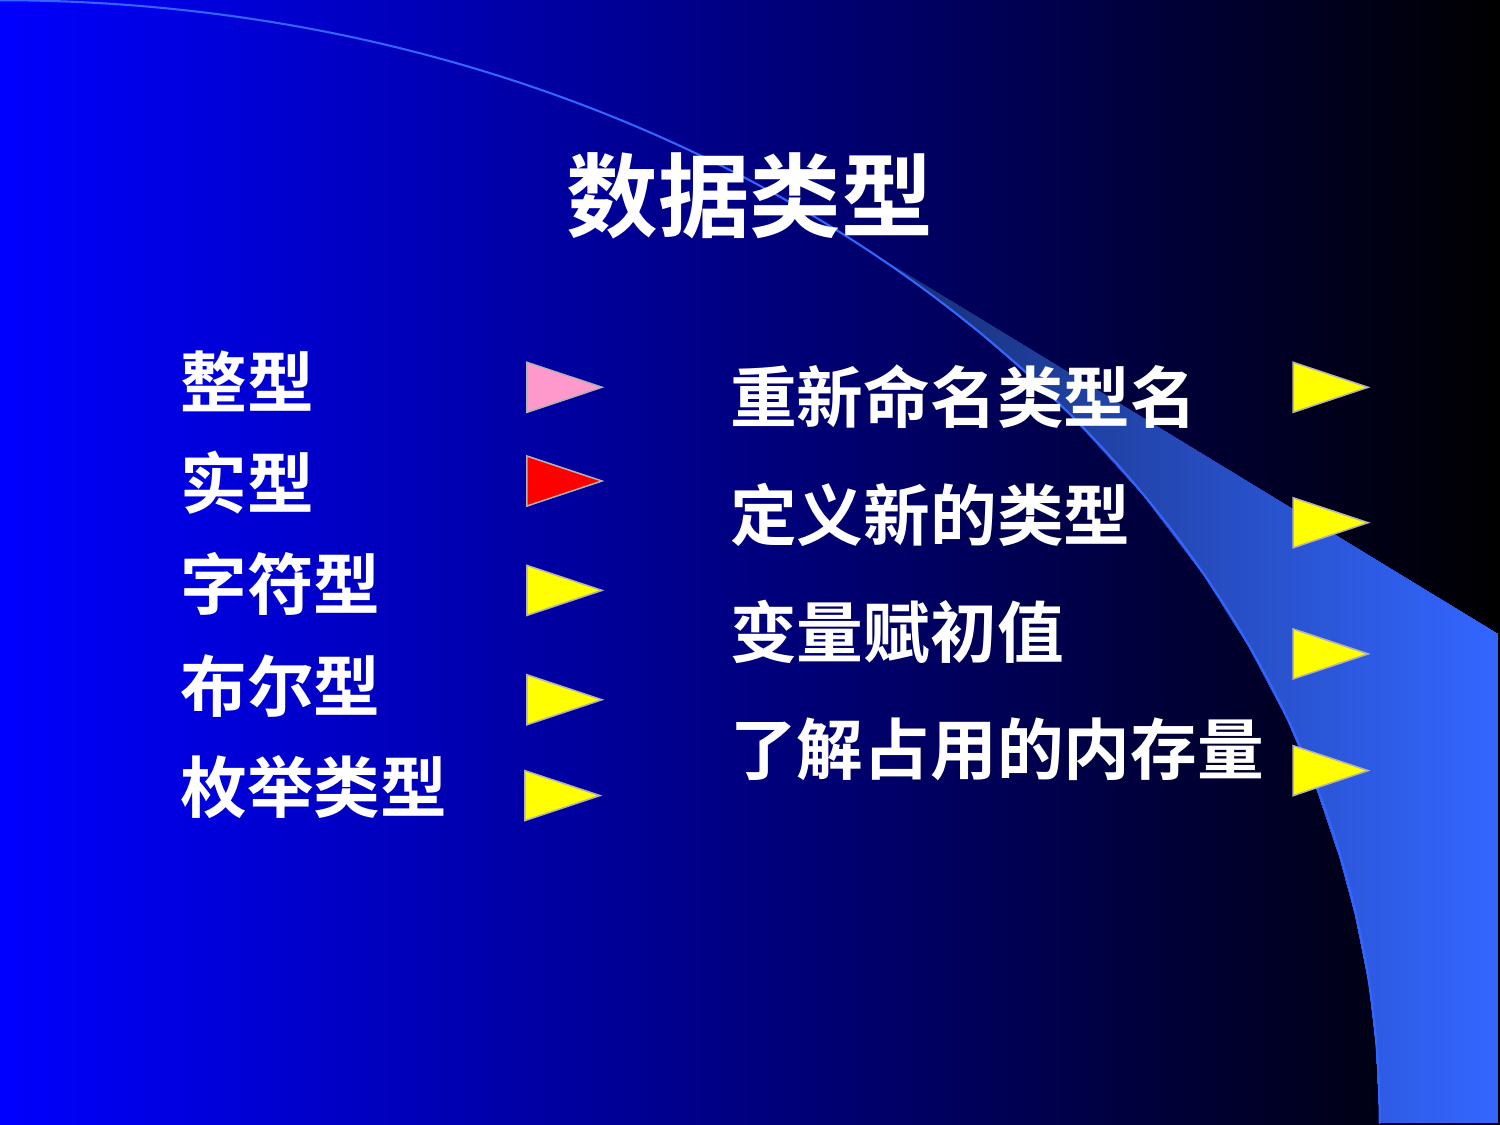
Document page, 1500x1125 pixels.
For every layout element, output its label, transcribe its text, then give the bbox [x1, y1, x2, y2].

text_box [1293, 628, 1369, 679]
text_box [526, 674, 602, 725]
text_box [526, 456, 602, 507]
text_box [1293, 745, 1369, 796]
text_box [1293, 497, 1369, 548]
text_box [524, 770, 600, 821]
text_box [526, 362, 602, 413]
text_box [1293, 362, 1369, 413]
text_box [526, 565, 602, 616]
title 数据类型 [112, 99, 1388, 288]
list 整型 实型 字符型 布尔型 枚举类型 [165, 324, 619, 1001]
text_box 重新命名类型名 定义新的类型 变量赋初值 了解占用的内存量 [715, 324, 1343, 1000]
